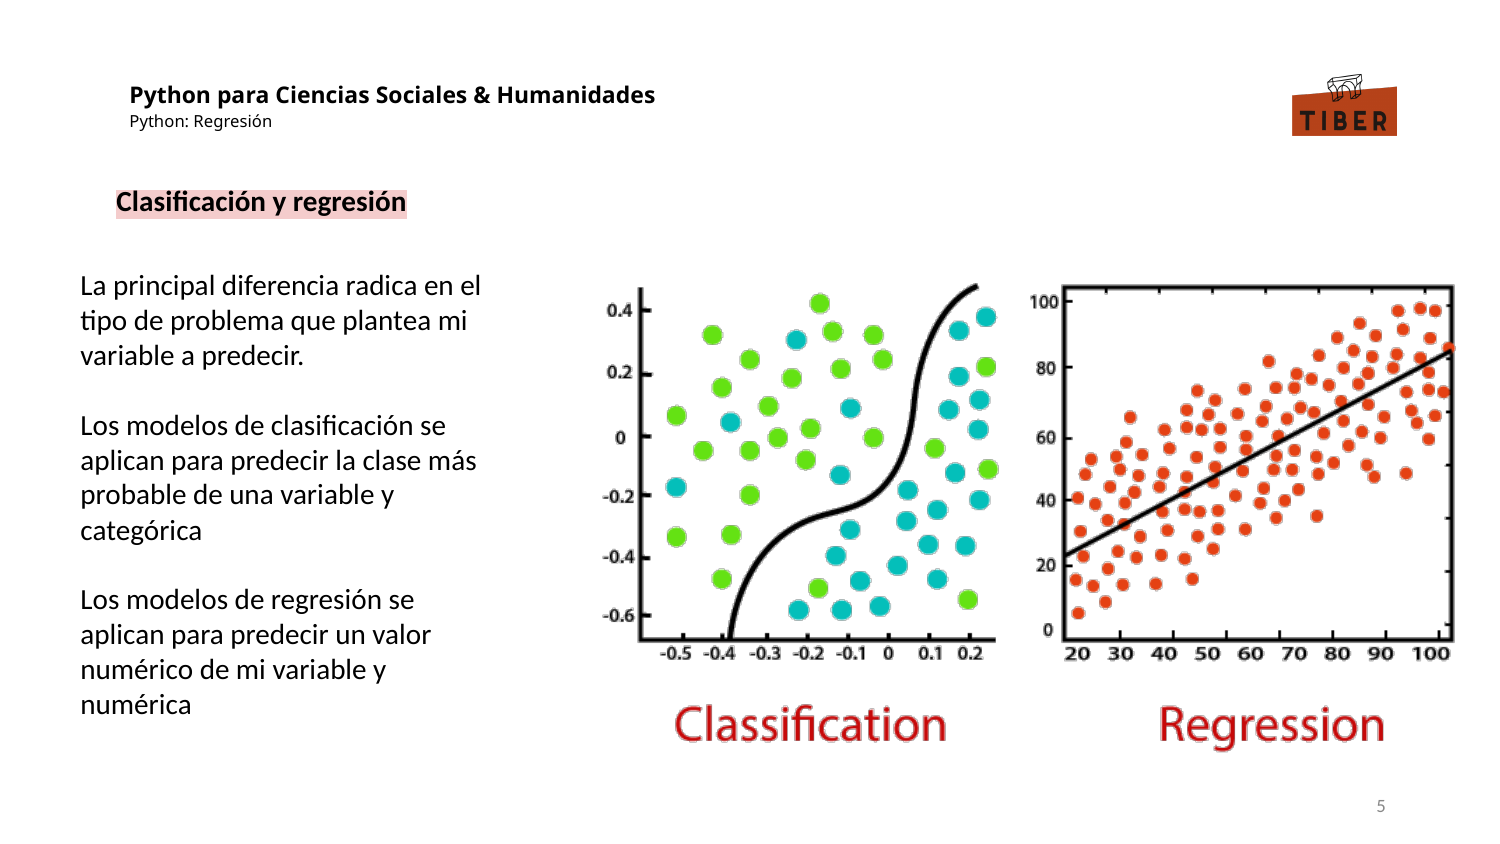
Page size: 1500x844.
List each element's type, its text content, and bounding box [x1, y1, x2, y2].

text_box Clasificación y regresión [101, 167, 1358, 241]
picture [1292, 71, 1398, 136]
text_box La principal diferencia radica en el tipo de problema que plantea mi variable a predecir. Los modelos de clasificación se aplican para predecir la clase más probable de una variable y categórica Los modelos de regresión se aplican para predecir un valor numérico de mi variable y numérica [65, 251, 518, 415]
text_box Python para Ciencias Sociales & Humanidades Python: Regresión [118, 65, 1423, 189]
slide_number ‹#› [1059, 782, 1397, 827]
picture [588, 267, 1463, 755]
